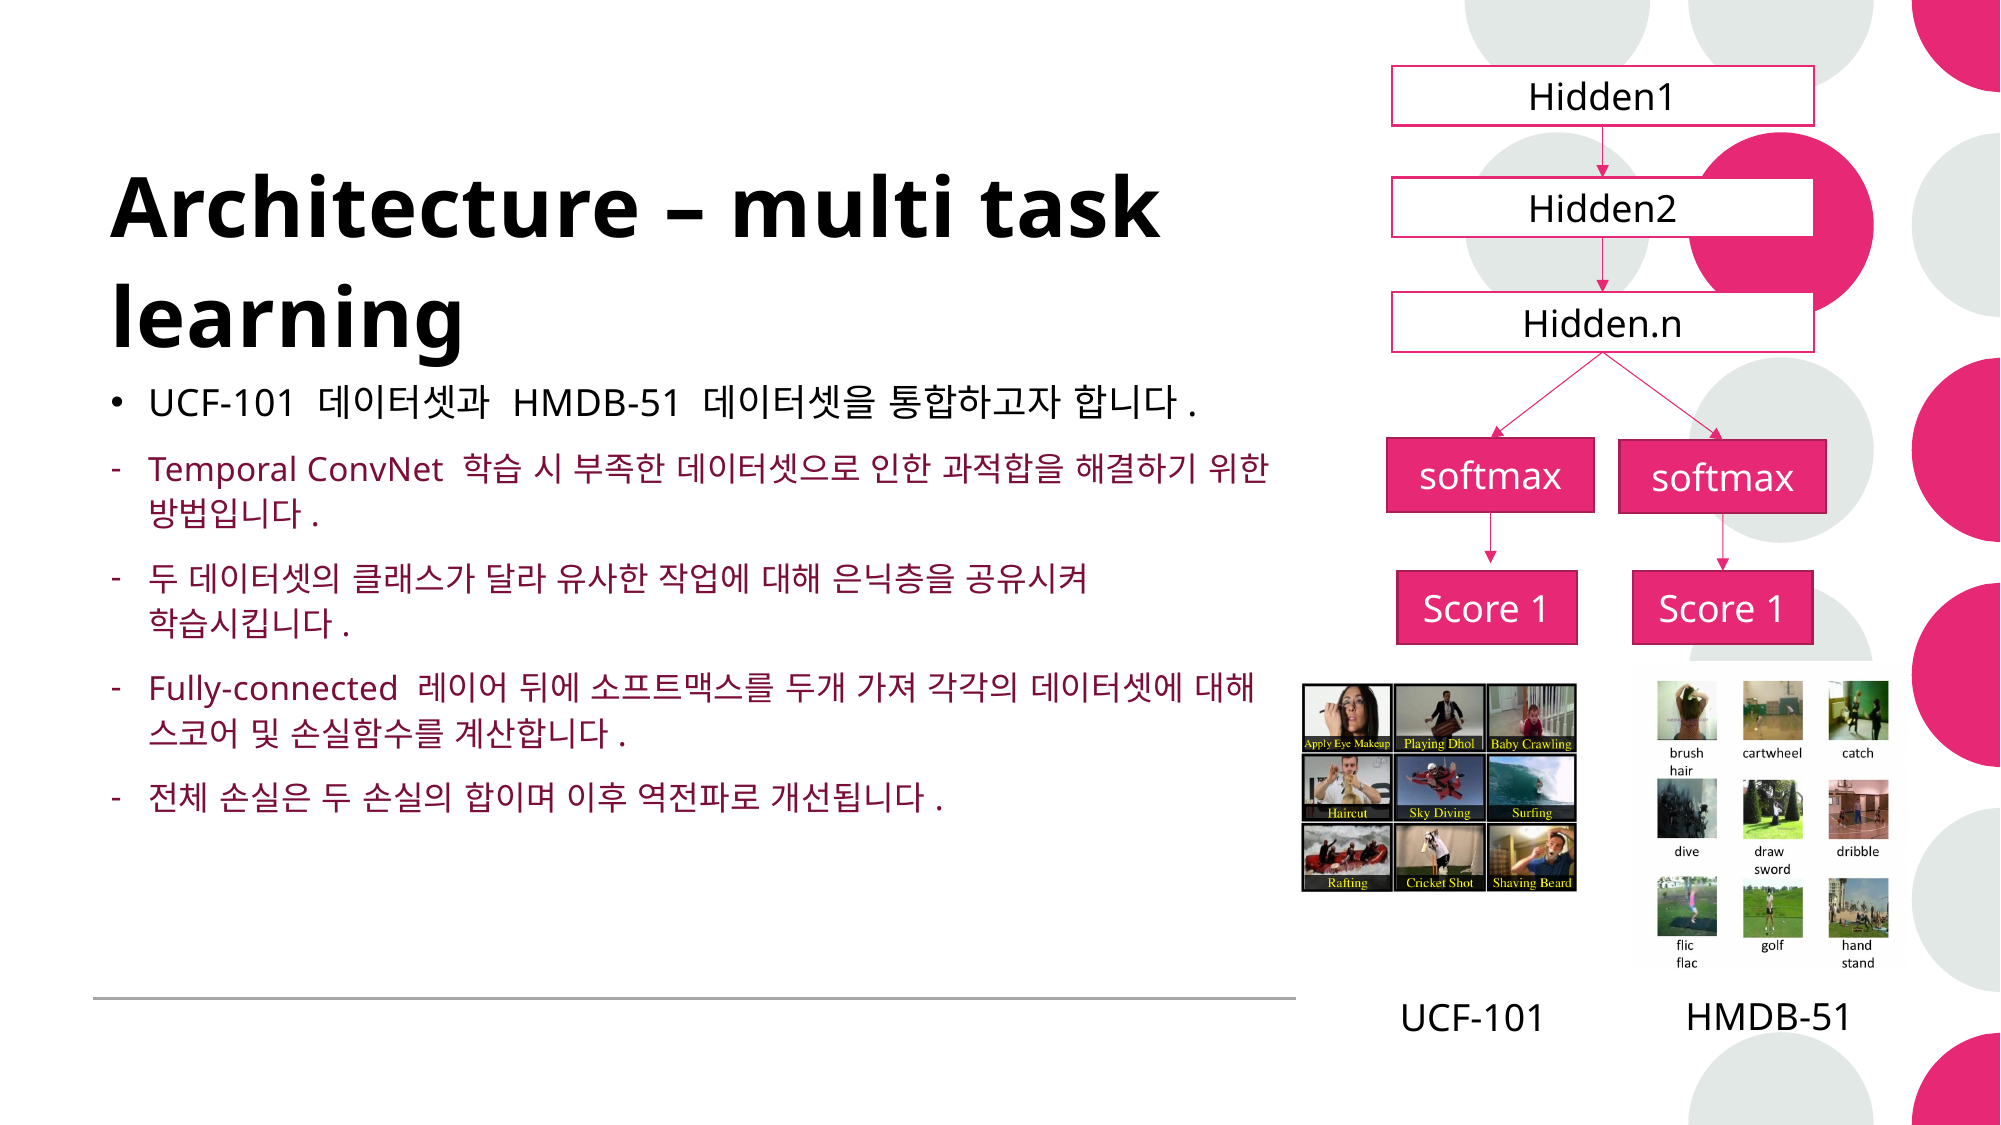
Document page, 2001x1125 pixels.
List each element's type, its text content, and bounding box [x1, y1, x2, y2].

text_box HMDB-51 [1670, 985, 1869, 1046]
text_box softmax [1386, 437, 1595, 513]
text_box UCF-101 [1384, 986, 1562, 1047]
text_box Hidden.n [1391, 291, 1815, 353]
text_box Hidden2 [1391, 176, 1815, 238]
picture [1632, 661, 1908, 970]
list UCF-101 데이터셋과 HMDB-51 데이터셋을 통합하고자 합니다. Temporal ConvNet 학습 시 부족한 데이터셋으로 인한 과적합을 해결하기 위한 방법입니다. 두 데이터셋의 클래스가 달라 유사한 작업에 대해 은닉층을 공유시켜 학습시킵니다. Fully-connected 레이어 뒤에 소프트맥스를 두개 가져 각각의 데이터셋에 대해 스코어 및 손실함수를 계산합니다. 전체 손실은 두 손실의 합이며 이후 역전파로 개선됩니다. [92, 354, 1297, 946]
text_box Score 1 [1632, 570, 1814, 645]
title Architecture – multi task learning [92, 126, 1297, 335]
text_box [1602, 352, 1723, 440]
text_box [1490, 352, 1602, 439]
text_box Hidden1 [1391, 65, 1815, 127]
text_box softmax [1618, 439, 1827, 514]
text_box Score 1 [1396, 570, 1578, 645]
picture [1301, 683, 1577, 893]
